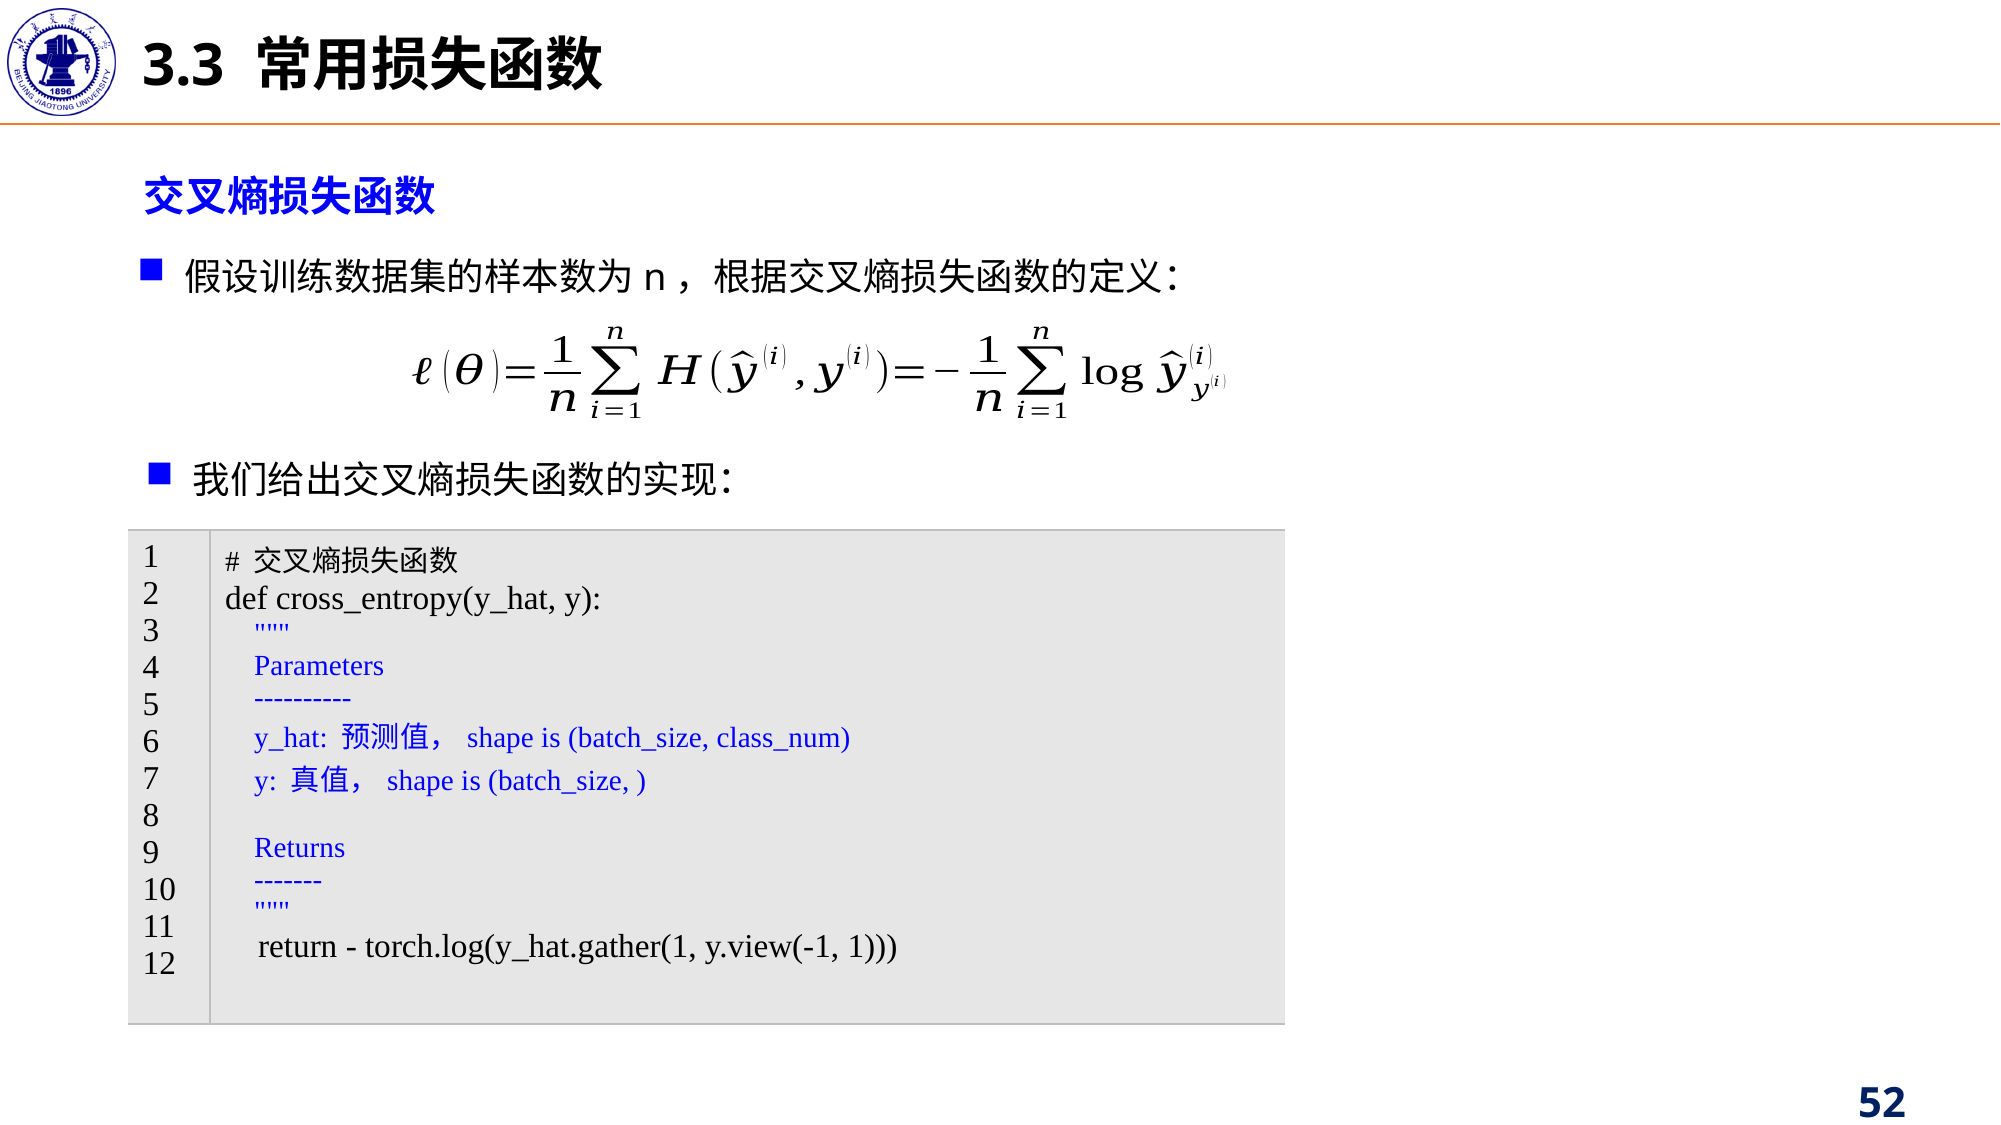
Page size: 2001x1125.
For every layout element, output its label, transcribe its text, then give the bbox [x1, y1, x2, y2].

table_header 1 2 3 4 5 6 7 8 9 10 11 12 [128, 531, 209, 1023]
text_box 假设训练数据集的样本数为n，根据交叉熵损失函数的定义： [122, 245, 1216, 305]
text_box 我们给出交叉熵损失函数的实现： [130, 448, 770, 509]
text_box 3.3 常用损失函数 [127, 19, 1958, 105]
picture [7, 8, 116, 116]
table_header # 交叉熵损失函数 def cross_entropy(y_hat, y): """ Parameters ---------- y_hat: 预测值，shape is (batch_size, class_num) y: 真值，shape is (batch_size, ) Returns ------- """ return - torch.log(y_hat.gather(1, y.view(-1, 1))) [211, 531, 1285, 1023]
text_box 交叉熵损失函数 [128, 162, 451, 227]
